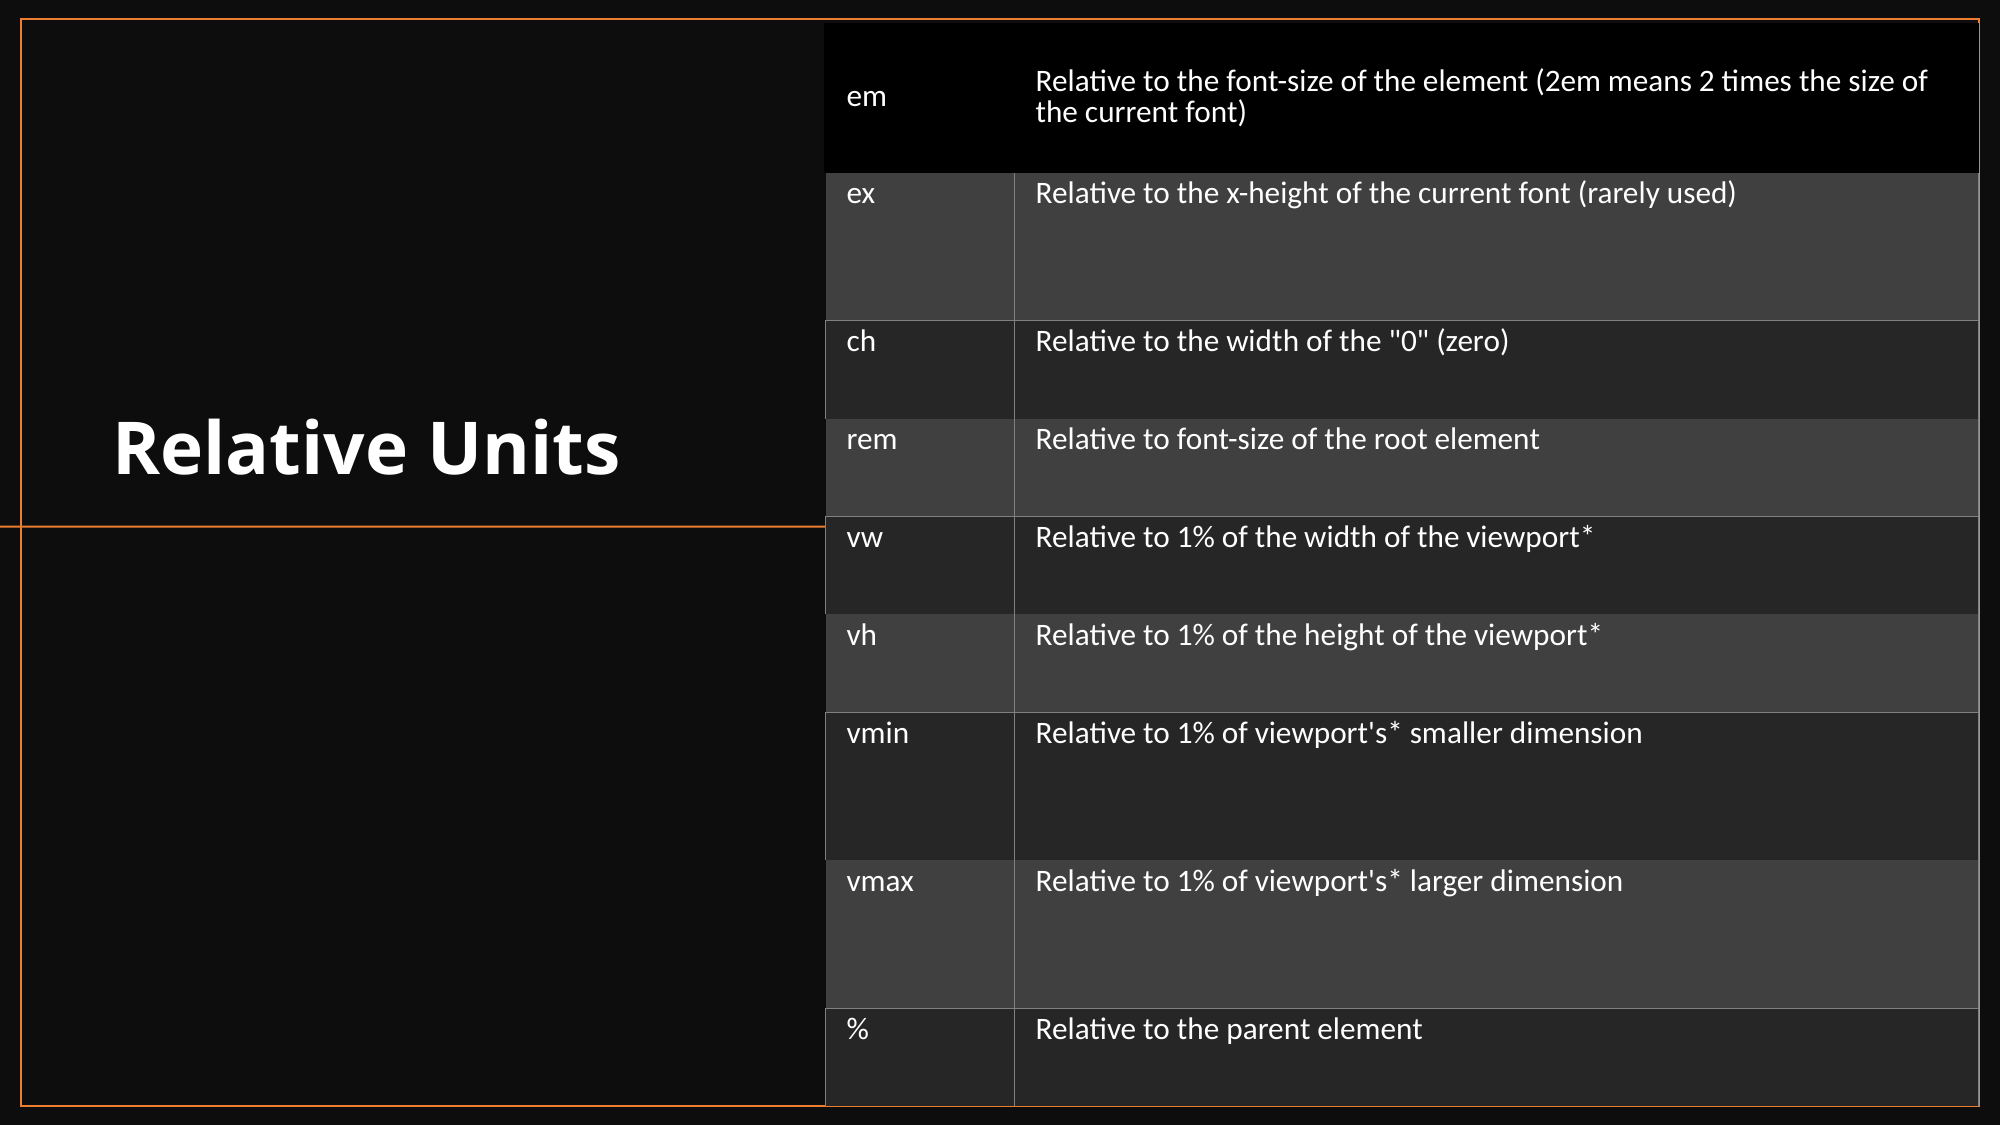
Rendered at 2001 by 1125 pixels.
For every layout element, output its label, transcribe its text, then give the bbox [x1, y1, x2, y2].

table_cell Relative to the parent element [1015, 1009, 1978, 1106]
table_cell ch [826, 321, 1014, 419]
table_header Relative to the font-size of the element (2em means 2 times the size of the current font) [1015, 26, 1979, 173]
table_cell vw [826, 517, 1014, 614]
table_cell Relative to the x-height of the current font (rarely used) [1015, 173, 1978, 320]
table_cell vmax [826, 860, 1014, 1008]
table_cell % [826, 1009, 1014, 1106]
table_cell vmin [826, 713, 1014, 860]
table_header em [827, 26, 1015, 173]
table_cell Relative to 1% of viewport's* smaller dimension [1015, 713, 1978, 860]
table_cell Relative to 1% of the width of the viewport* [1015, 517, 1978, 614]
table_cell Relative to 1% of the height of the viewport* [1015, 614, 1978, 712]
text_box [20, 18, 1980, 1107]
table_cell Relative to the width of the "0" (zero) [1015, 321, 1978, 419]
table_cell Relative to font-size of the root element [1015, 419, 1978, 516]
table_cell ex [826, 173, 1014, 320]
table_cell rem [826, 419, 1014, 516]
table_cell Relative to 1% of viewport's* larger dimension [1015, 860, 1978, 1008]
text_box [0, 0, 2000, 1125]
table_cell vh [826, 614, 1014, 712]
